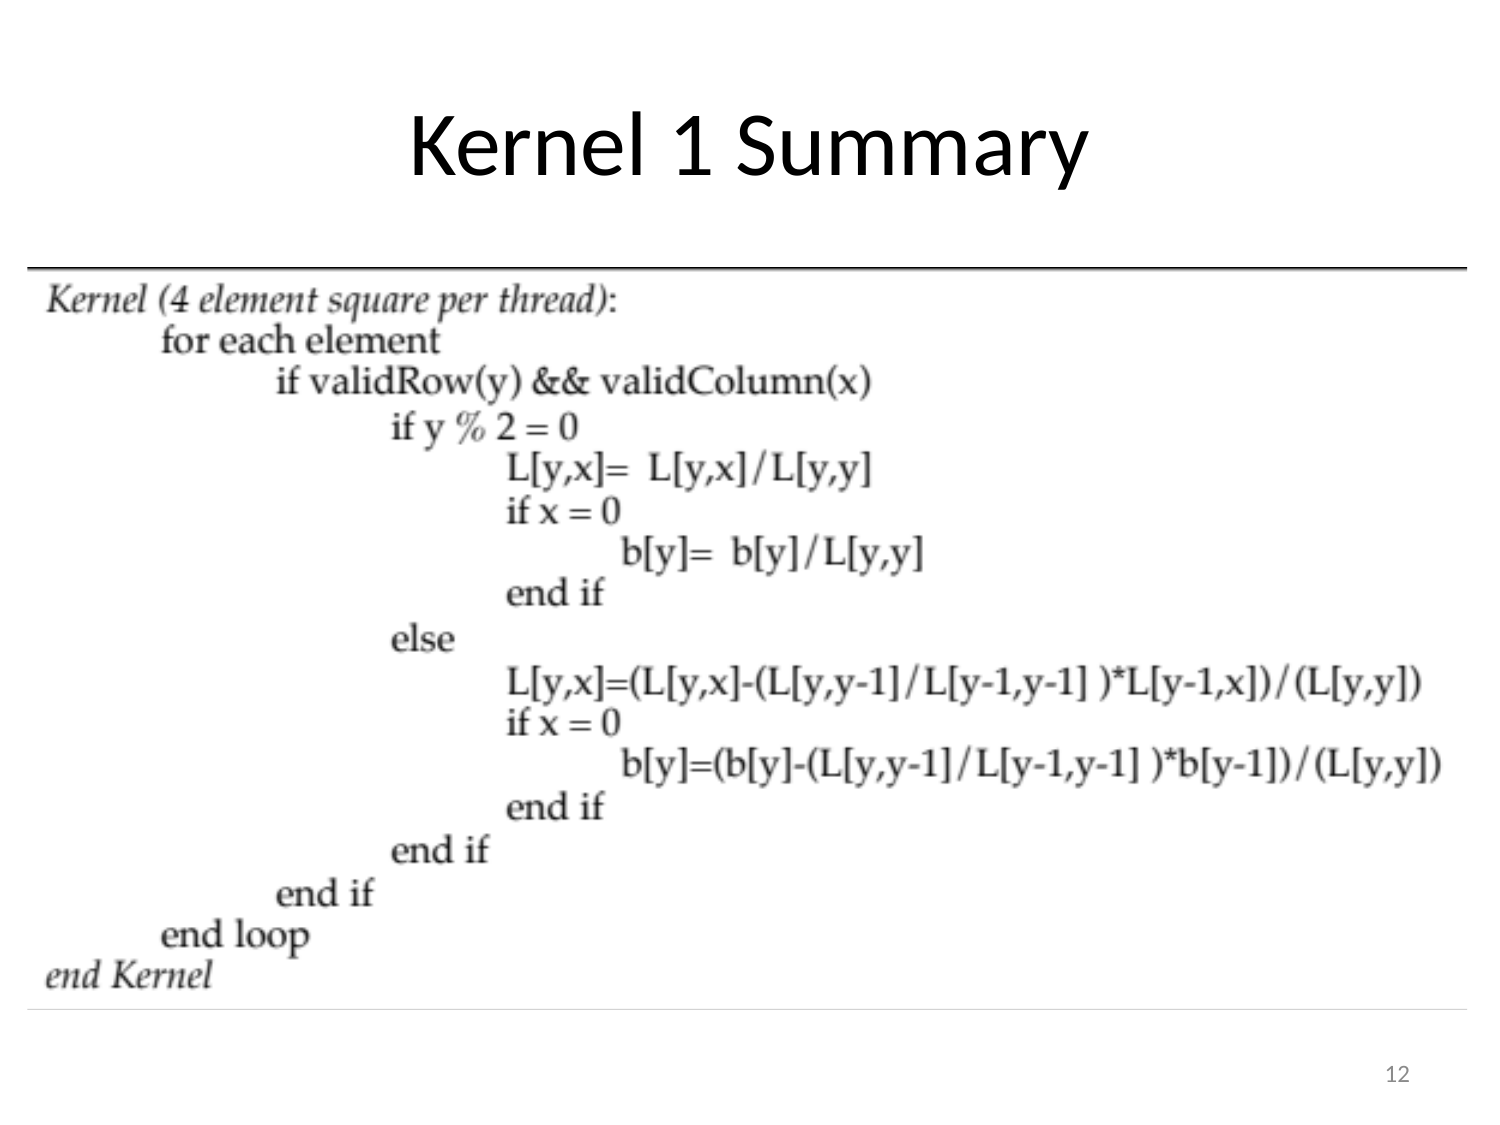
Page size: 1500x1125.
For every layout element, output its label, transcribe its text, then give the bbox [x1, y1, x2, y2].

title Kernel 1 Summary [75, 45, 1425, 233]
slide_number 12 [1074, 1042, 1425, 1103]
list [26, 267, 1468, 1011]
